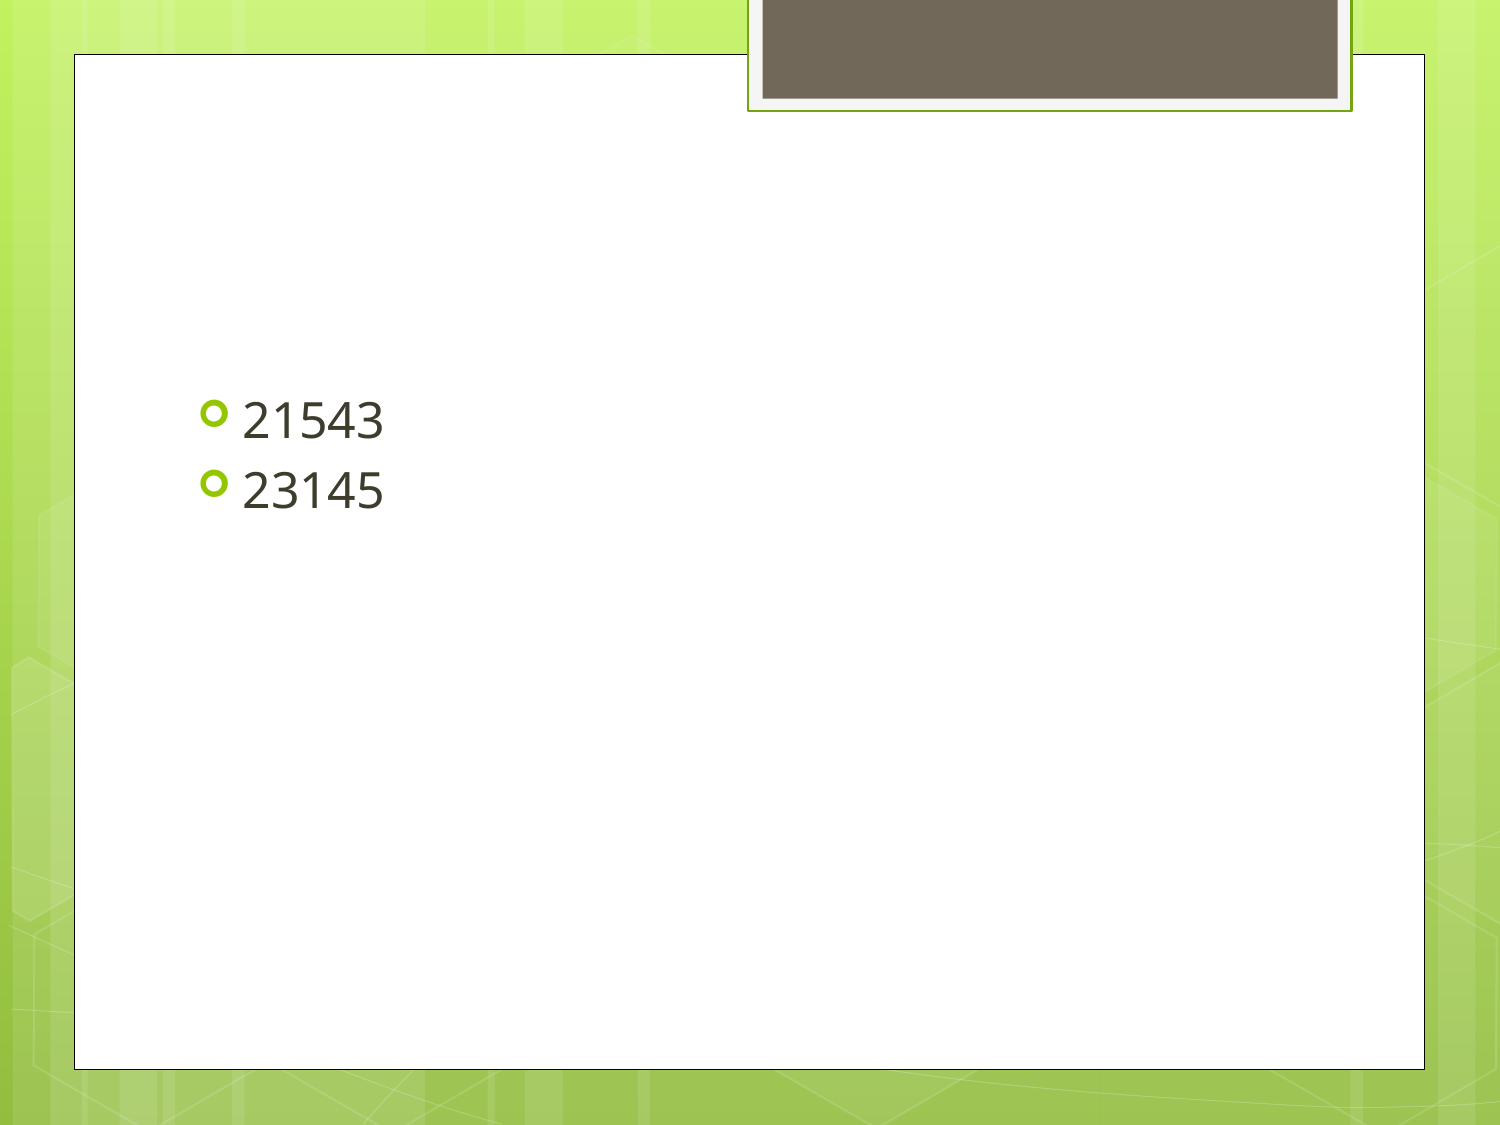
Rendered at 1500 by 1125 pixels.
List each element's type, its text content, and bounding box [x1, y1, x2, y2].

list 21543 23145 [171, 381, 1283, 957]
